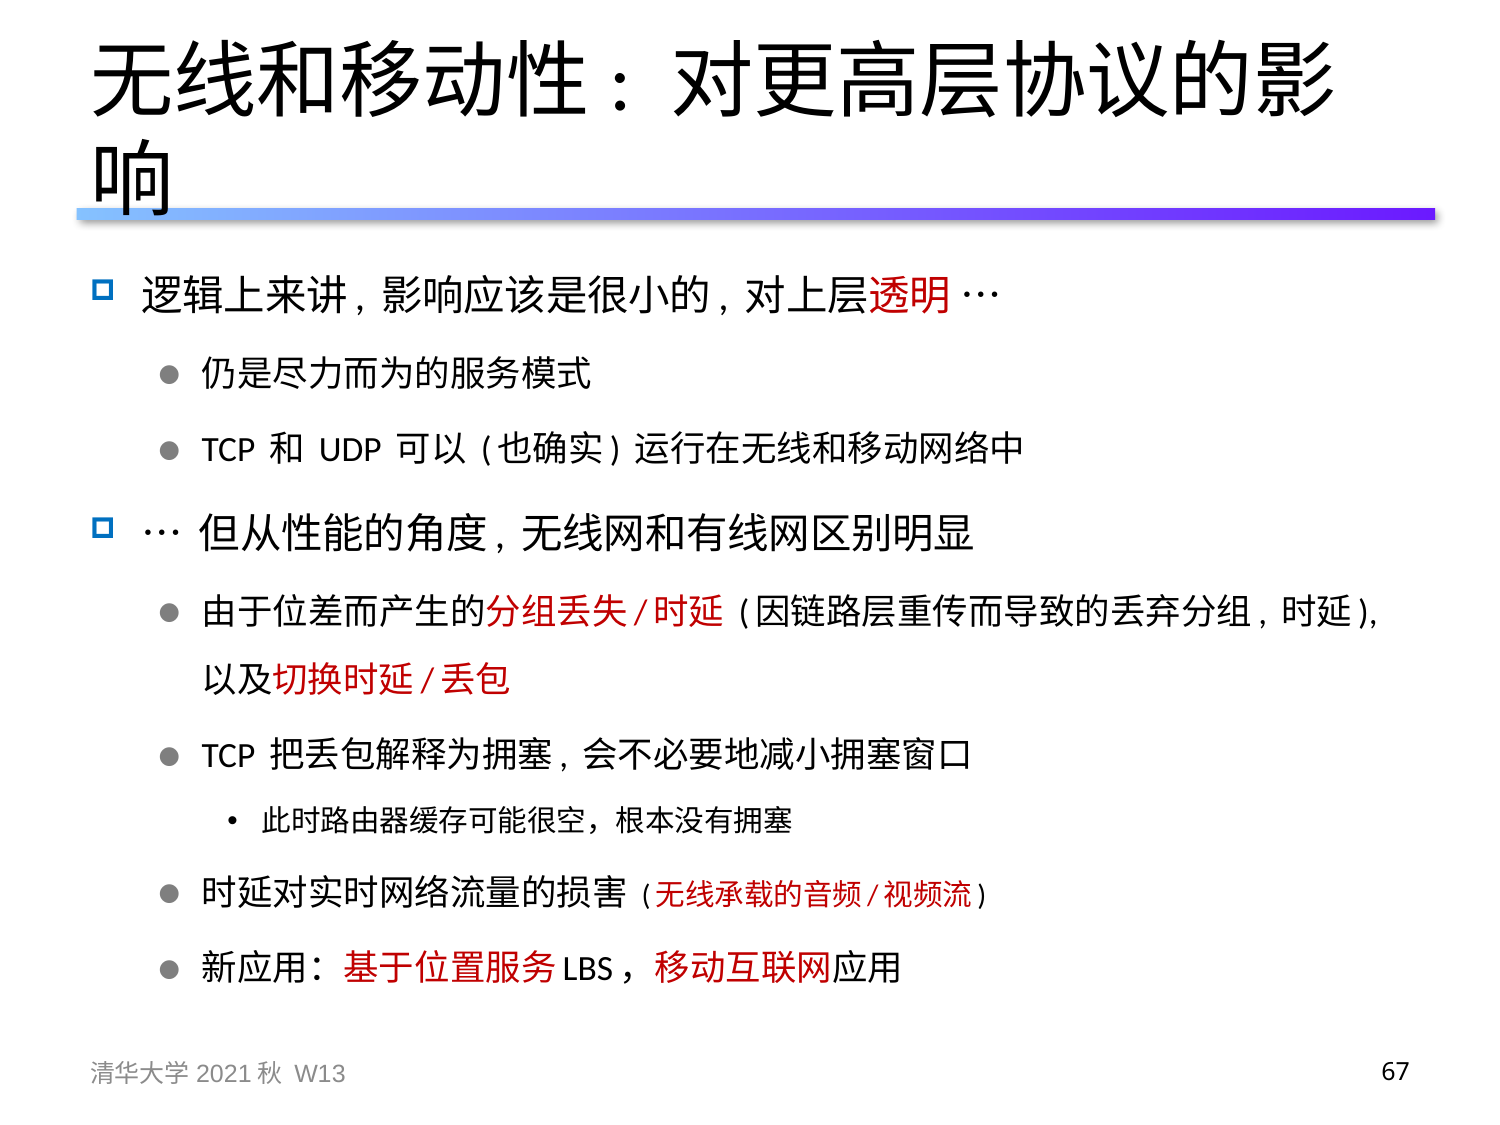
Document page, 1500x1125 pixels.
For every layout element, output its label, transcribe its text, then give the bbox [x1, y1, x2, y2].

slide_number 33 [243, 208, 247, 220]
list 逻辑上来讲, 影响应该是很小的, 对上层透明 … 仍是尽力而为的服务模式 TCP 和 UDP 可以 (也确实) 运行在无线和移动网络中 … 但从性能的角度, 无线网和有线网区别明显 由于位差而产生的分组丢失/时延 (因链路层重传而导致的丢弃分组, 时延), 以及切换时延/丢包 TCP 把丢包解释为拥塞, 会不必要地减小拥塞窗口 此时路由器缓存可能很空，根本没有拥塞 时延对实时网络流量的损害 (无线承载的音频/视频流) 新应用：基于位置服务LBS，移动互联网应用 [75, 231, 1425, 1005]
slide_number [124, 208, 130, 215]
title 无线和移动性: 对更高层协议的影响 [75, 45, 1425, 208]
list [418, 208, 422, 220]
slide_number 清华大学2021秋 W13 [75, 1042, 425, 1103]
slide_number 33 [153, 208, 167, 215]
slide_number 67 [1074, 1042, 1425, 1103]
